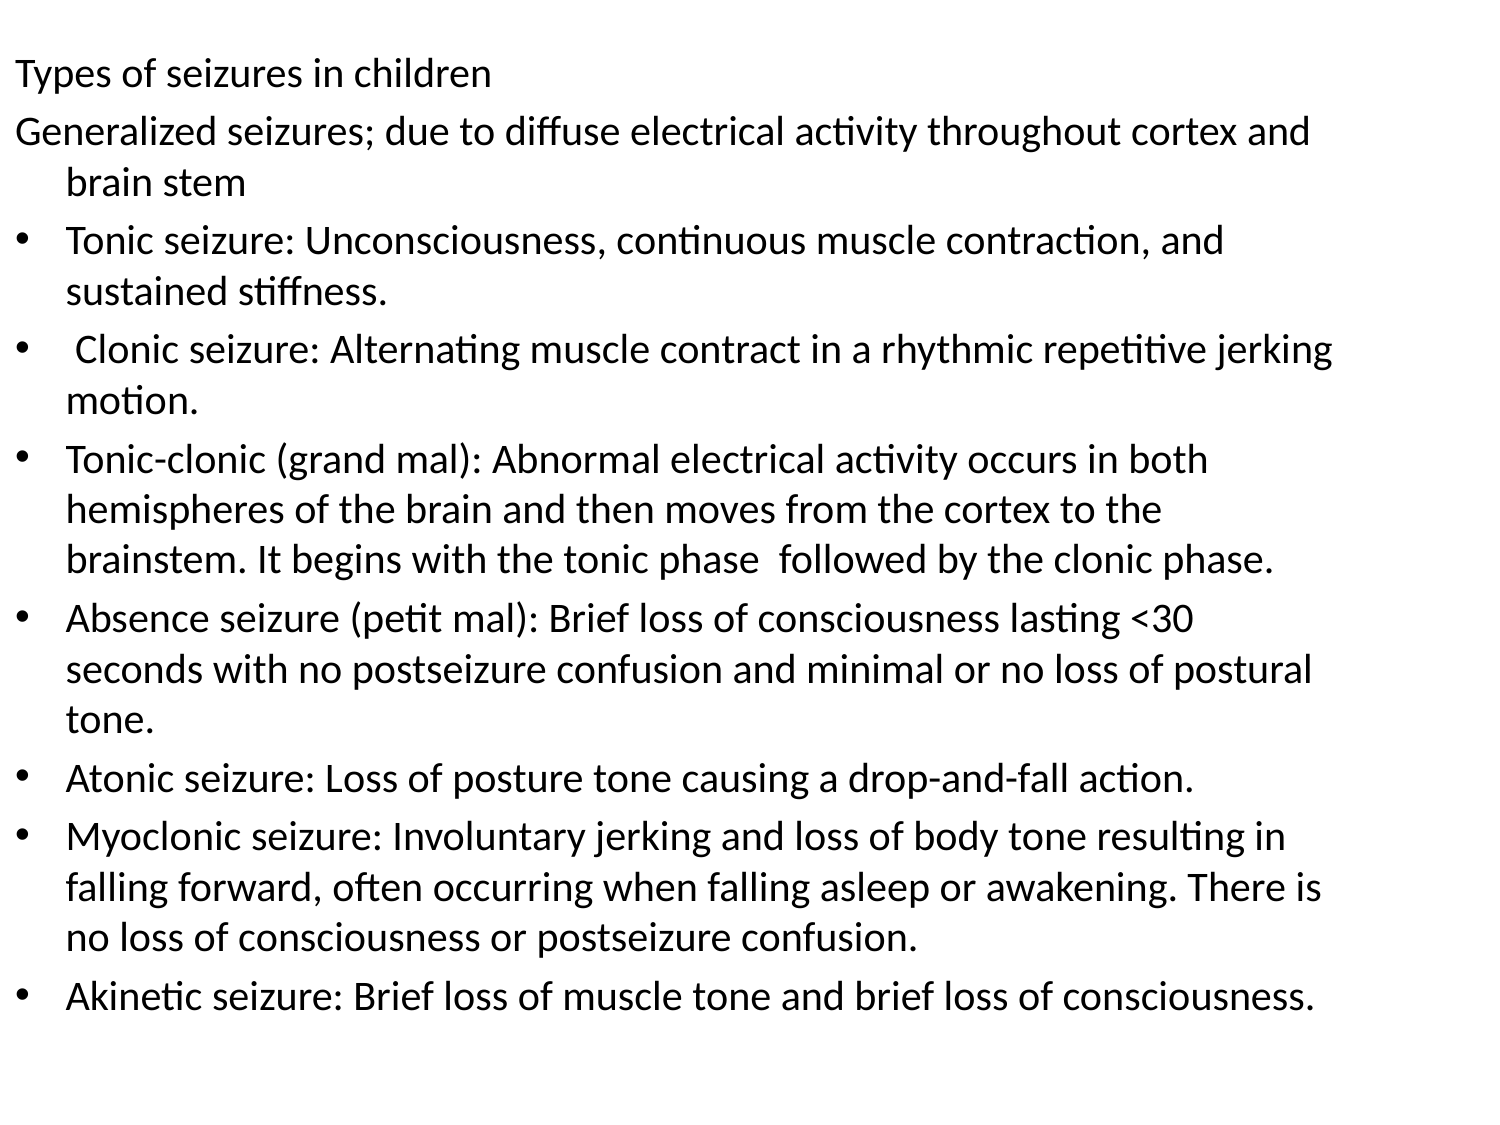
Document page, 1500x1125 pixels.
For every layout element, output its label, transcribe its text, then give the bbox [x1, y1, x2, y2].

list Types of seizures in children Generalized seizures; due to diffuse electrical activity throughout cortex and brain stem Tonic seizure: Unconsciousness, continuous muscle contraction, and sustained stiffness. Clonic seizure: Alternating muscle contract in a rhythmic repetitive jerking motion. Tonic-clonic (grand mal): Abnormal electrical activity occurs in both hemispheres of the brain and then moves from the cortex to the brainstem. It begins with the tonic phase followed by the clonic phase. Absence seizure (petit mal): Brief loss of consciousness lasting <30 seconds with no postseizure confusion and minimal or no loss of postural tone. Atonic seizure: Loss of posture tone causing a drop-and-fall action. Myoclonic seizure: Involuntary jerking and loss of body tone resulting in falling forward, often occurring when falling asleep or awakening. There is no loss of consciousness or postseizure confusion. Akinetic seizure: Brief loss of muscle tone and brief loss of consciousness. [0, 37, 1350, 1088]
